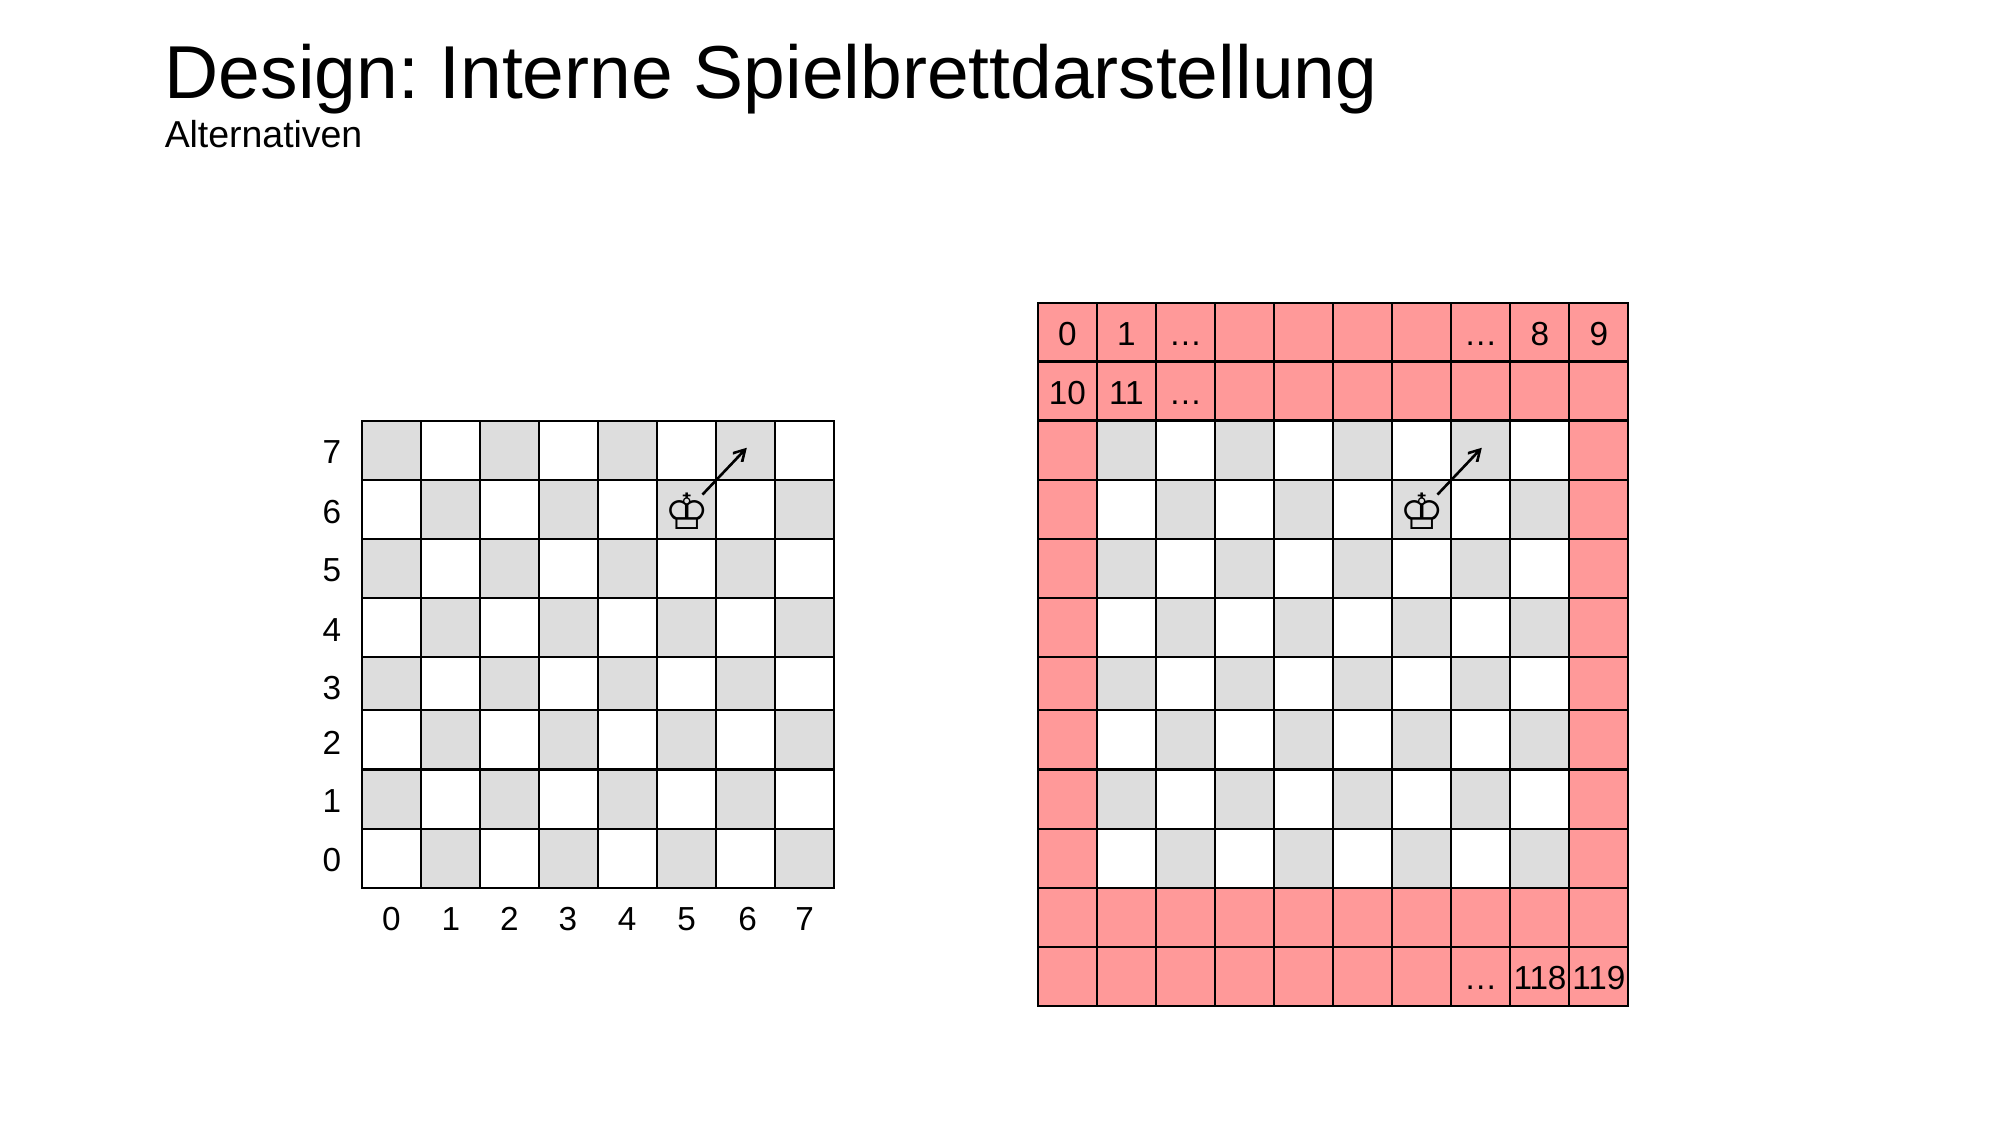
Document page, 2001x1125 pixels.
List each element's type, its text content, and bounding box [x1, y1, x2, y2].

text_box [302, 302, 1629, 1006]
title Design: Interne Spielbrettdarstellung Alternativen [149, 26, 1851, 214]
